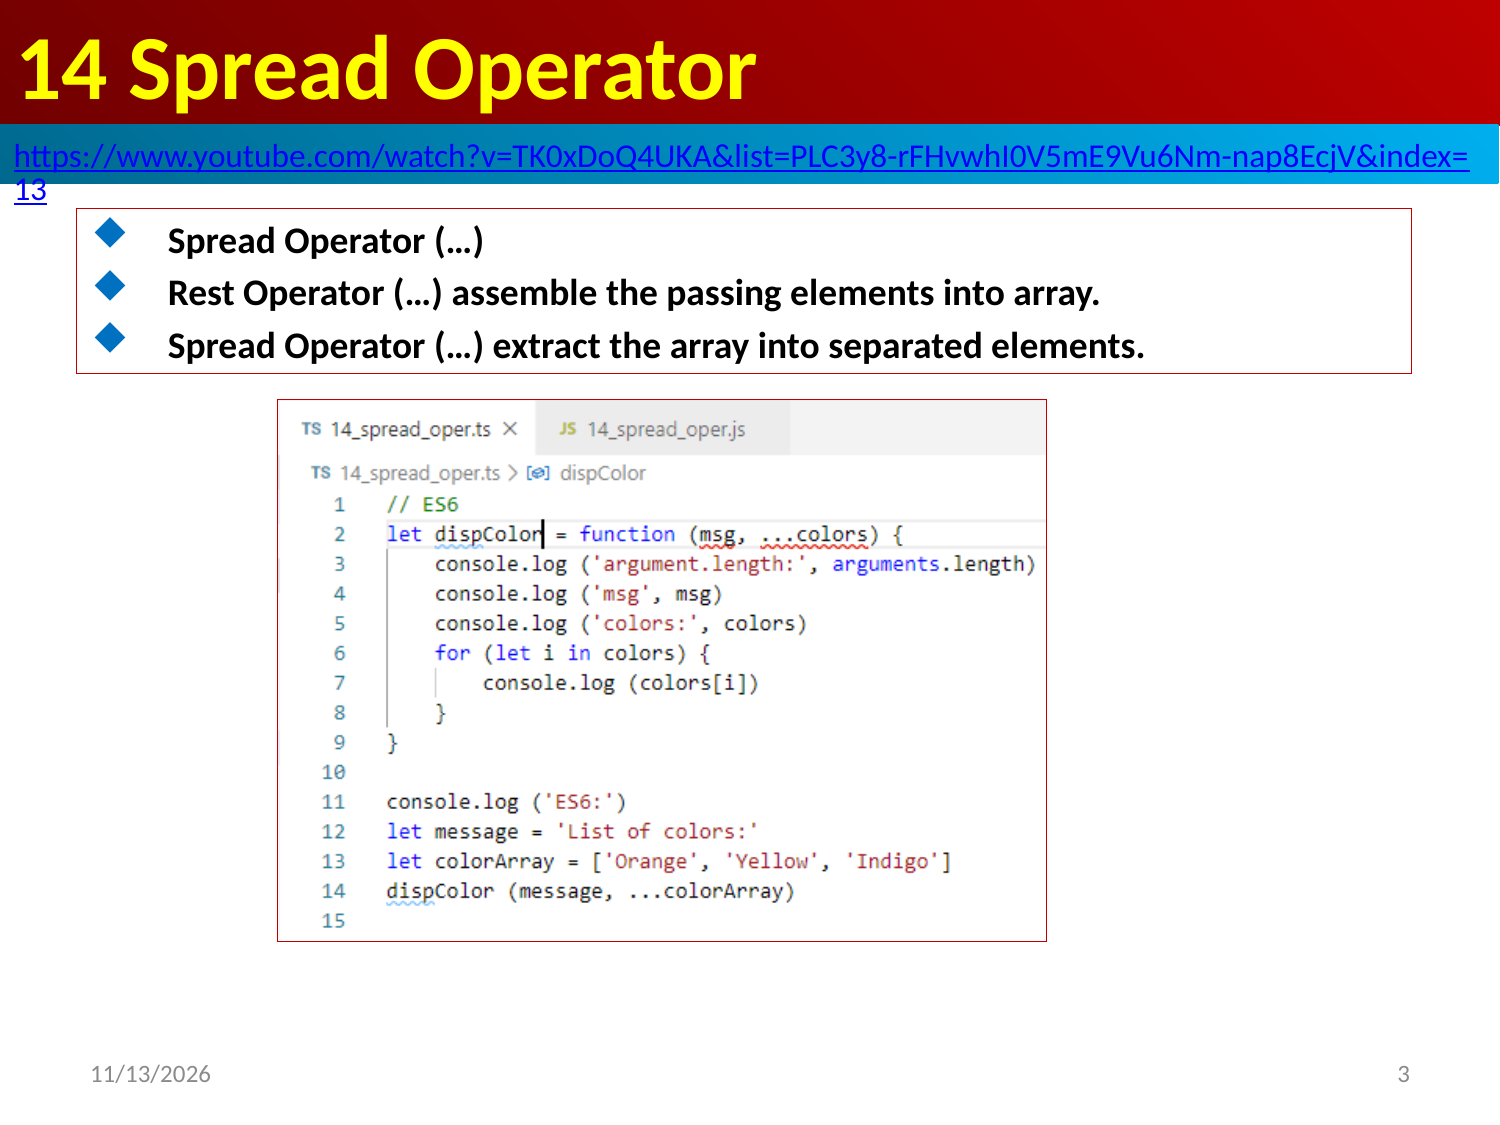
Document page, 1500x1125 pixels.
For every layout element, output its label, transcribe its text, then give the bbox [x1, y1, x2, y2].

slide_number 3 [1074, 1042, 1425, 1103]
text_box https://www.youtube.com/watch?v=TK0xDoQ4UKA&list=PLC3y8-rFHvwhI0V5mE9Vu6Nm-nap8EcjV&index=13 [0, 124, 1499, 184]
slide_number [75, 1042, 425, 1103]
title 14 Spread Operator [0, 0, 1500, 126]
picture [277, 399, 1047, 943]
subtitle Spread Operator (…) Rest Operator (…) assemble the passing elements into array. Spread Operator (…) extract the array into separated elements. [76, 208, 1412, 374]
